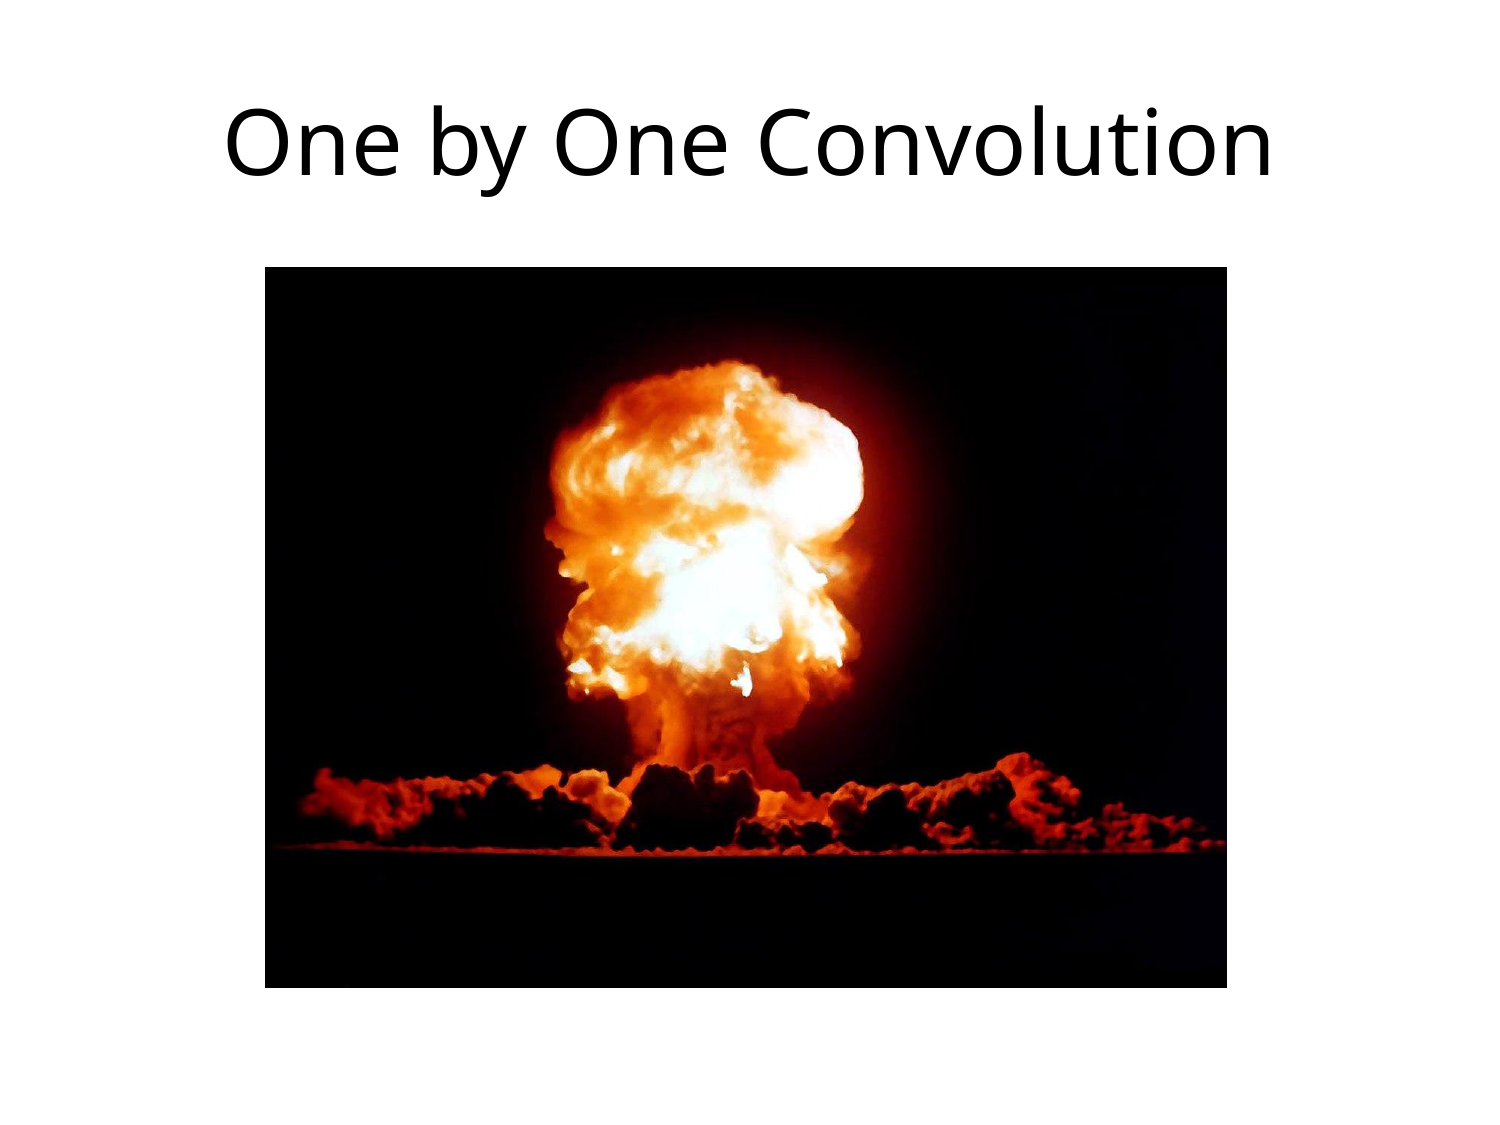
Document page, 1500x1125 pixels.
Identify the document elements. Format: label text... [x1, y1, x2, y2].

picture [265, 266, 1227, 988]
title One by One Convolution [75, 45, 1425, 233]
